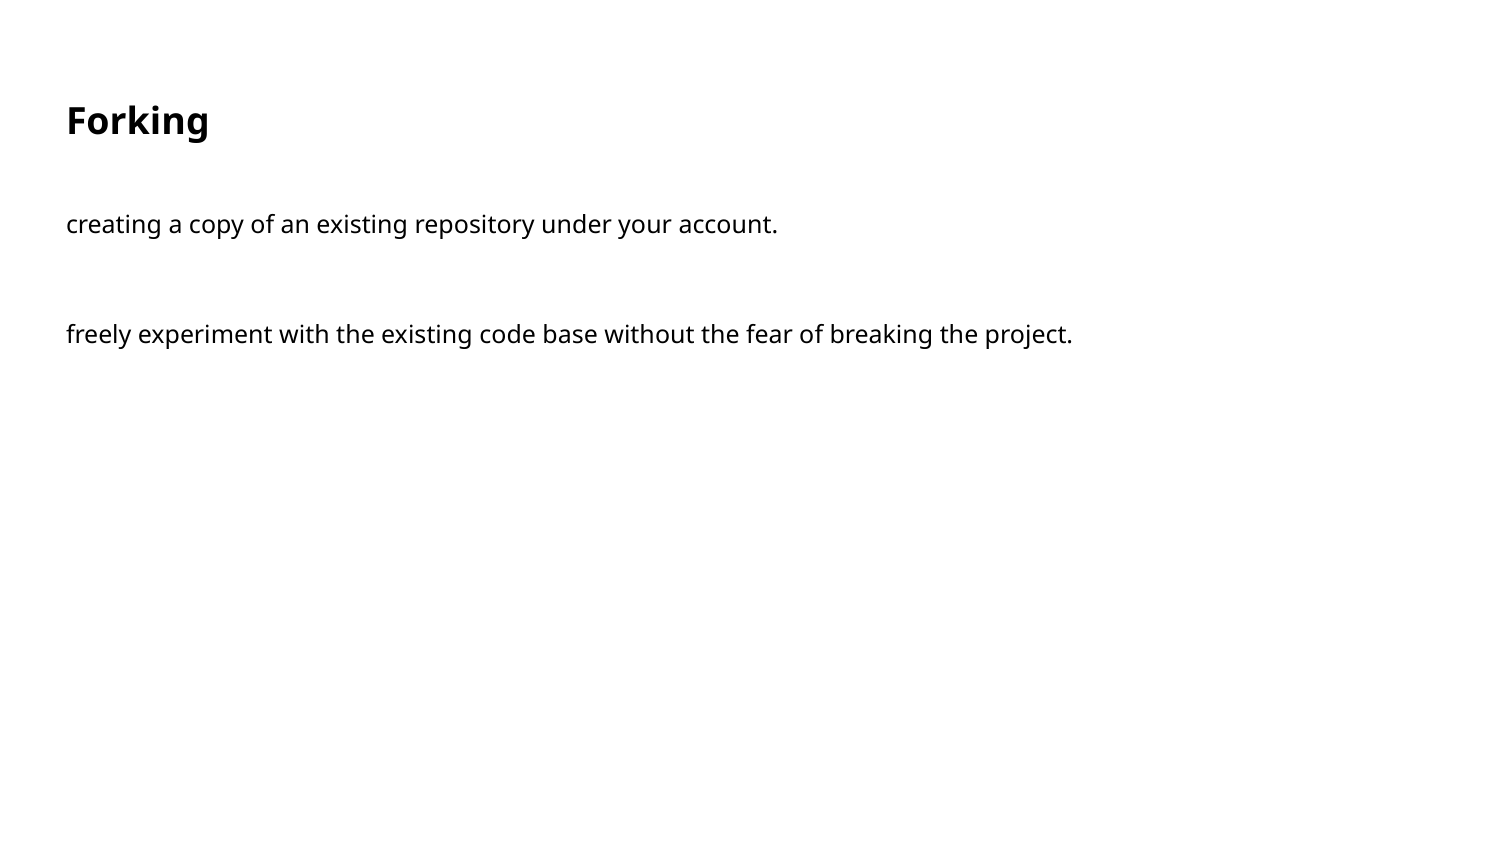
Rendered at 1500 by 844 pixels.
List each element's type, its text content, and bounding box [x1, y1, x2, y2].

title Forking [51, 72, 1449, 167]
list creating a copy of an existing repository under your account. freely experiment with the existing code base without the fear of breaking the project. [51, 189, 1449, 750]
